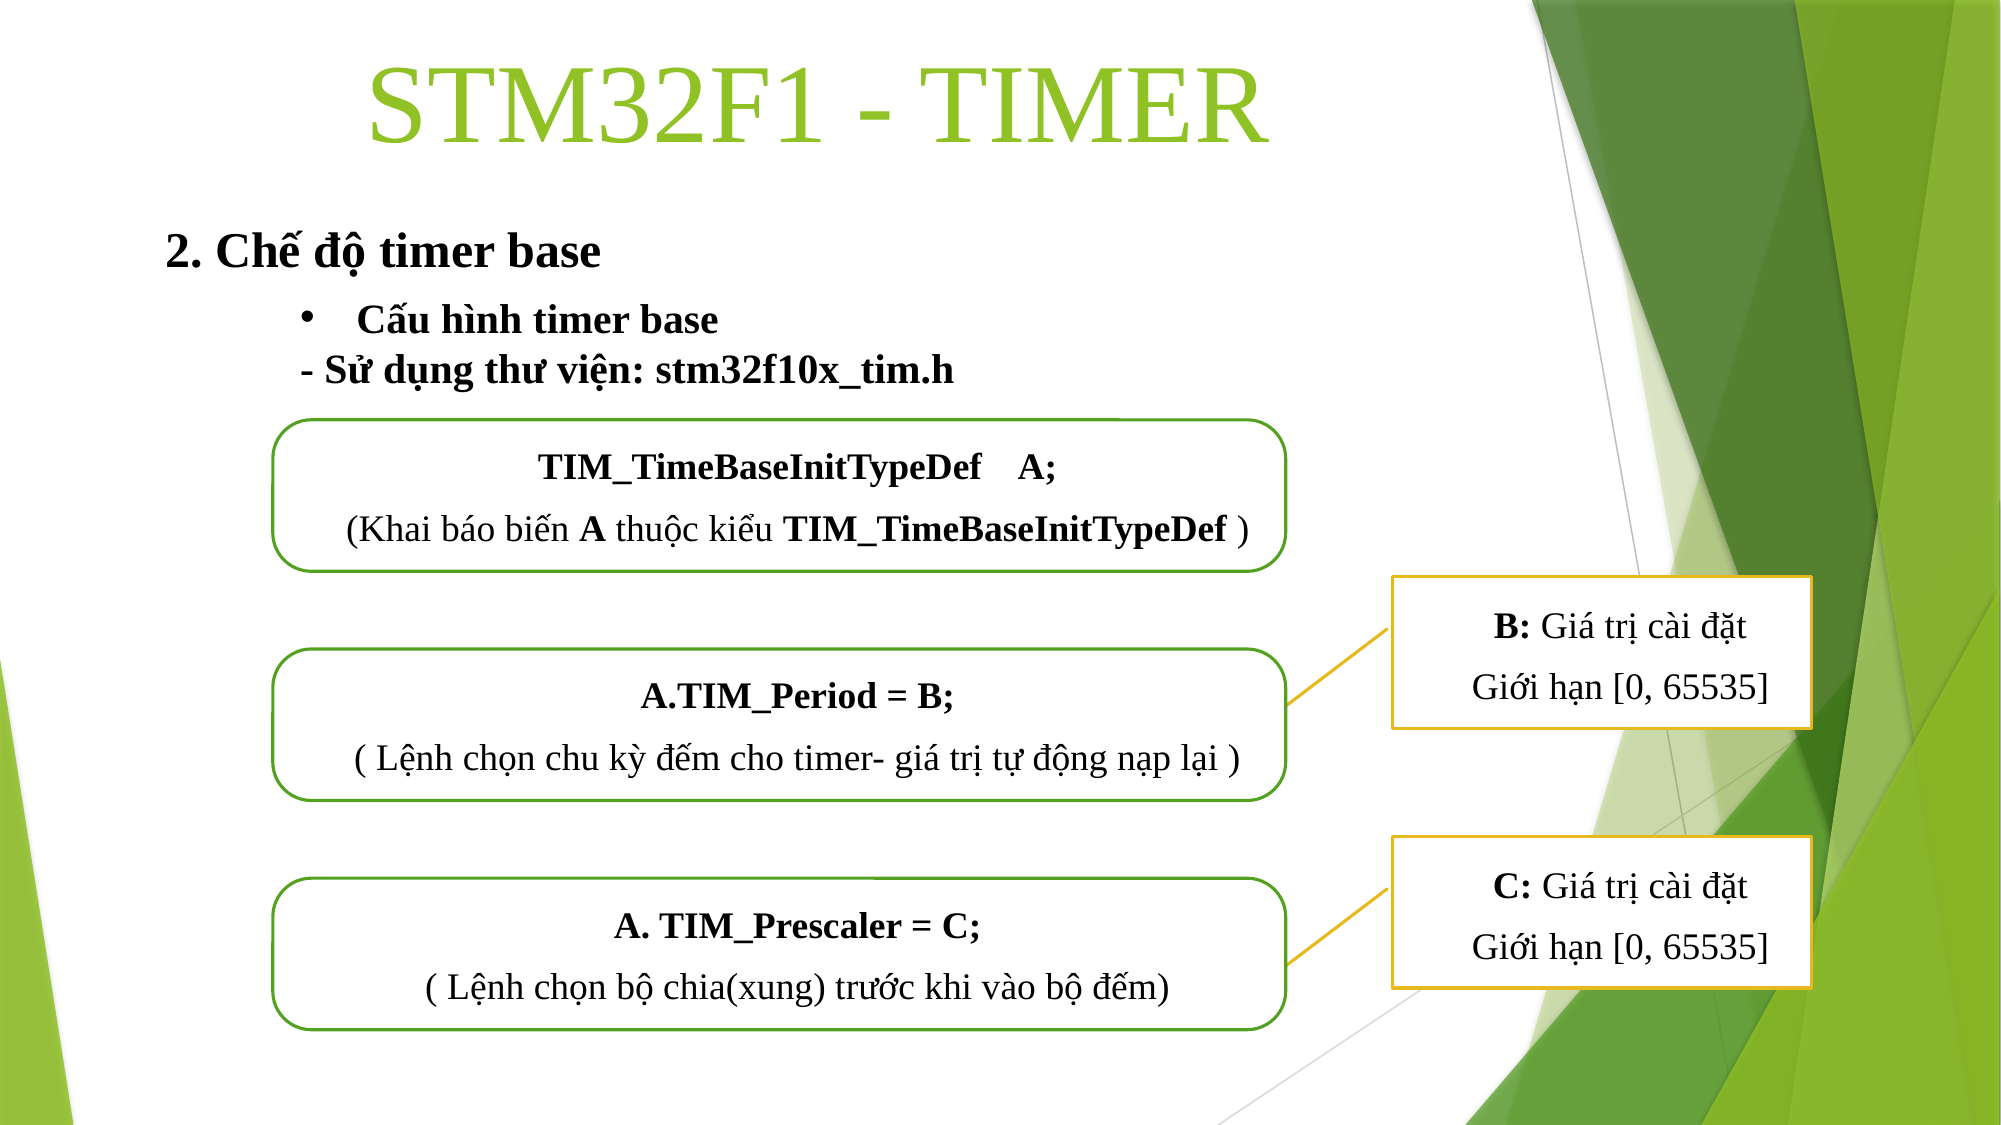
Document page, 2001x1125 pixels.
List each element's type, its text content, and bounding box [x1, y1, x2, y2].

text_box 2. Chế độ timer base [150, 210, 1164, 286]
text_box C: Giá trị cài đặt Giới hạn [0, 65535] [1391, 835, 1813, 990]
text_box C: Giá trị cài đặt Giới hạn [0, 65535] [1288, 887, 1389, 967]
text_box TIM_TimeBaseInitTypeDef A; (Khai báo biến A thuộc kiểu TIM_TimeBaseInitTypeDef ) [271, 418, 1288, 573]
text_box A. TIM_Prescaler = C; ( Lệnh chọn bộ chia(xung) trước khi vào bộ đếm) [271, 876, 1288, 1032]
text_box A.TIM_Period = B; ( Lệnh chọn chu kỳ đếm cho timer- giá trị tự động nạp lại ) [271, 647, 1288, 803]
text_box STM32F1 - TIMER [150, 22, 1485, 173]
text_box B: Giá trị cài đặt Giới hạn [0, 65535] [1288, 627, 1389, 707]
text_box B: Giá trị cài đặt Giới hạn [0, 65535] [1391, 575, 1813, 730]
text_box Cấu hình timer base - Sử dụng thư viện: stm32f10x_tim.h [210, 284, 1193, 399]
